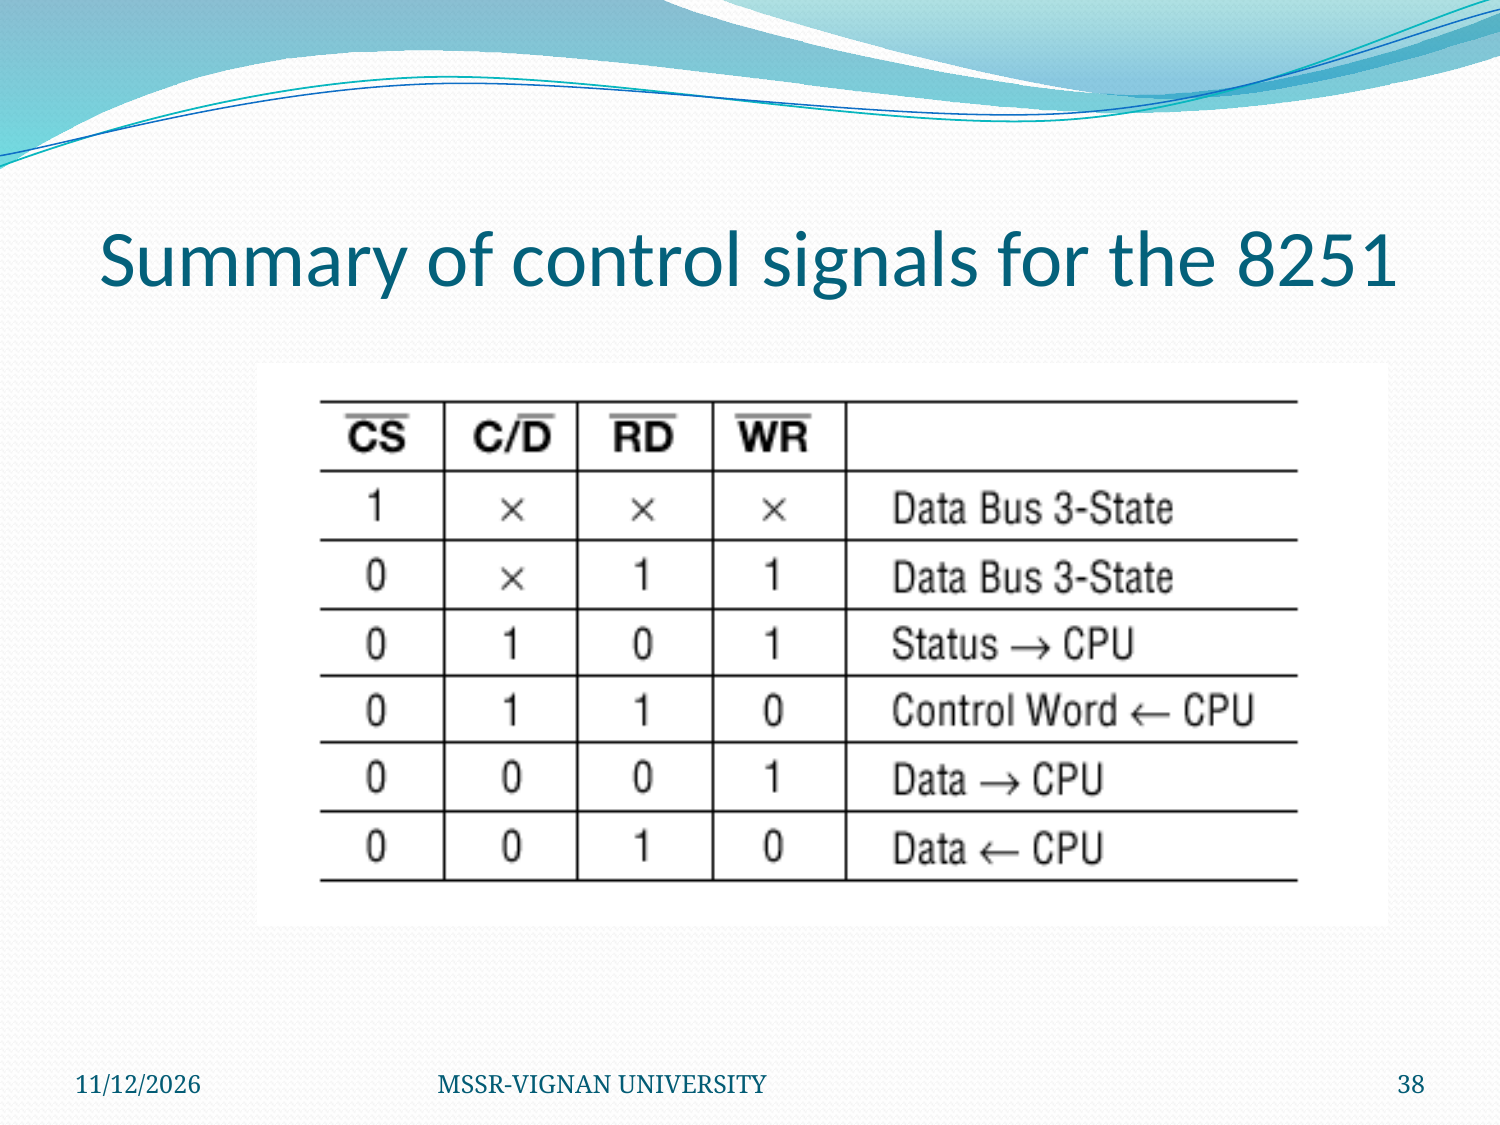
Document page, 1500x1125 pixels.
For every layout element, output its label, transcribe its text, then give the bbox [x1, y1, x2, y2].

footer MSSR-VIGNAN UNIVERSITY [437, 1042, 988, 1103]
slide_number 38 [1299, 1042, 1425, 1103]
title Summary of control signals for the 8251 [75, 115, 1425, 303]
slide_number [75, 1042, 425, 1103]
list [257, 363, 1389, 927]
